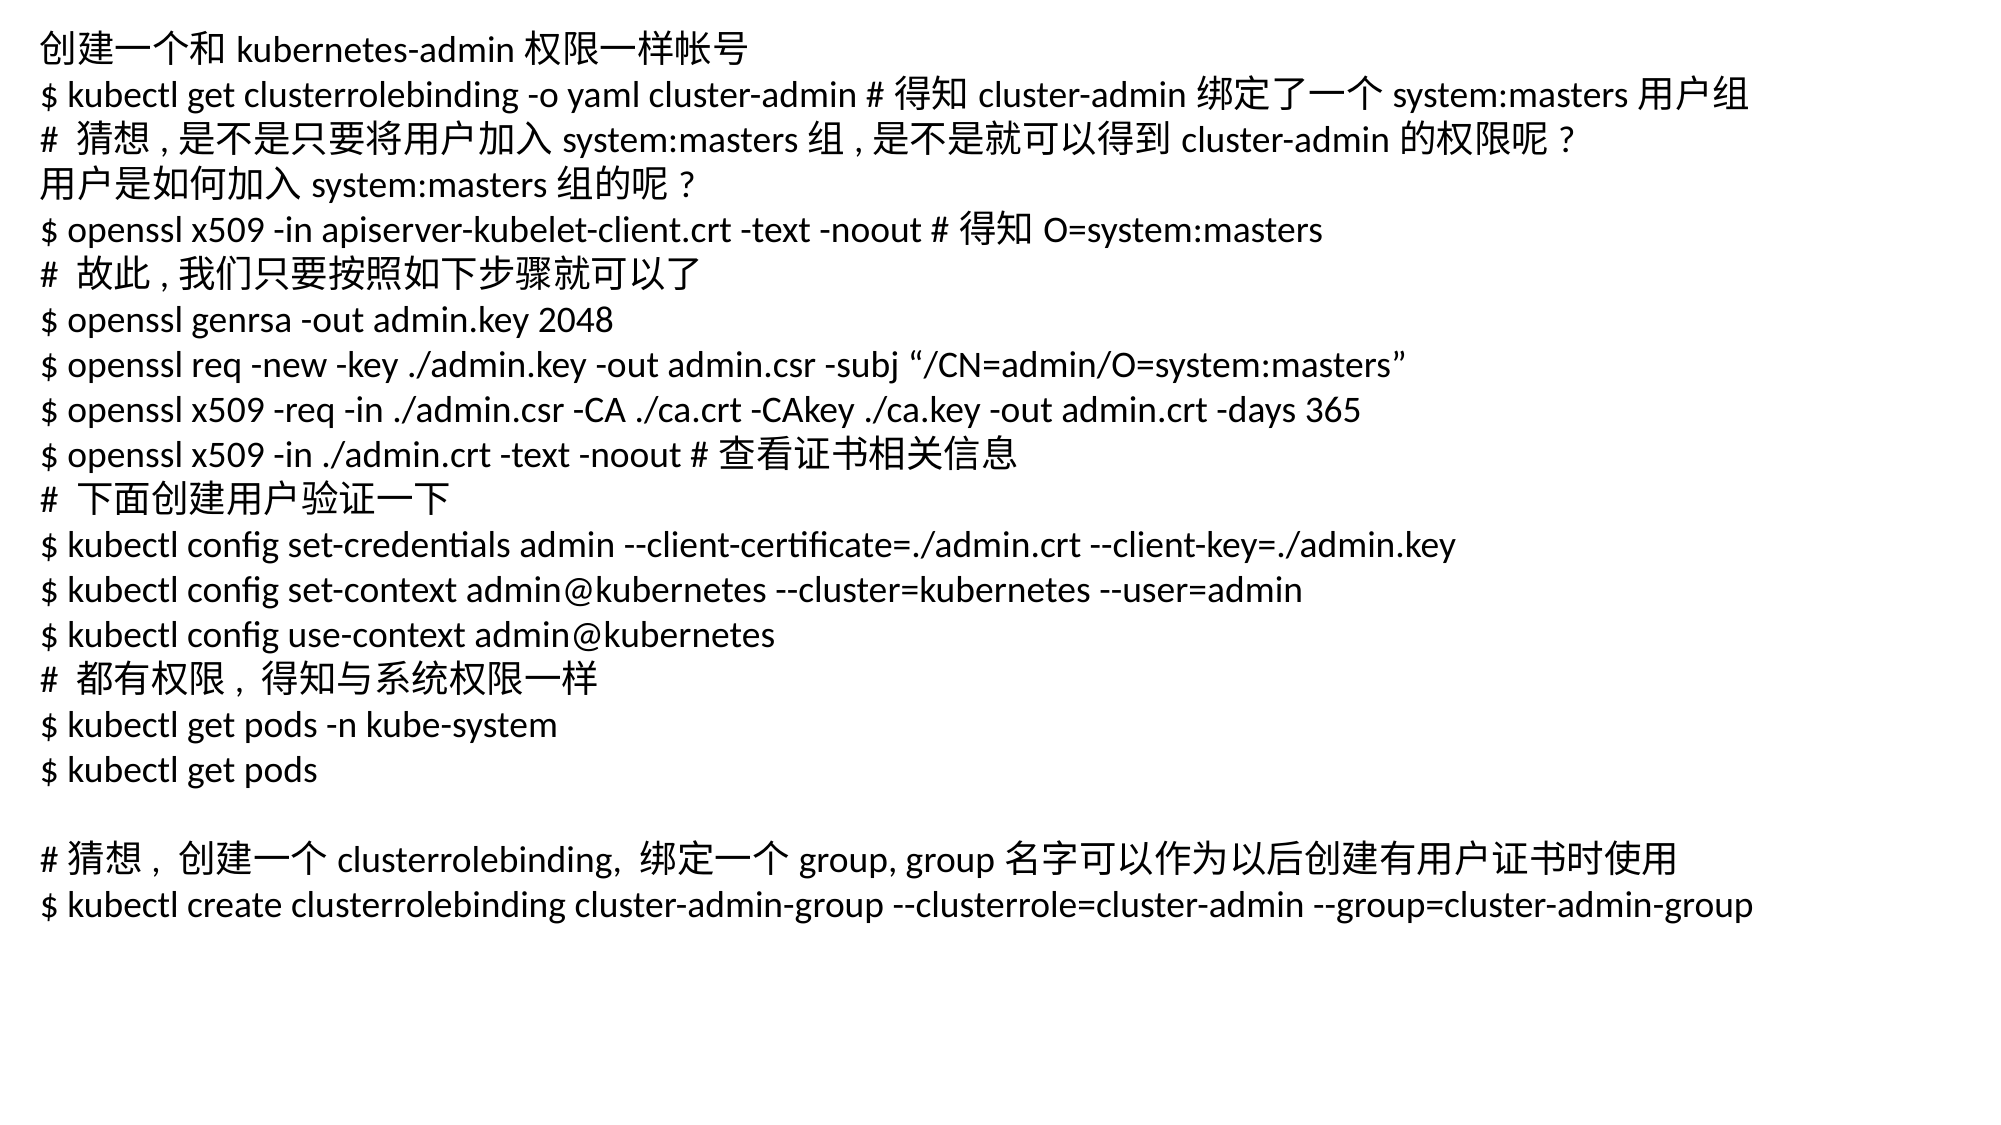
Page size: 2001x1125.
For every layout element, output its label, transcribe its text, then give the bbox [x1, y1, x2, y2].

text_box 创建一个和kubernetes-admin权限一样帐号 $ kubectl get clusterrolebinding -o yaml cluster-admin #得知cluster-admin绑定了一个system:masters用户组 # 猜想,是不是只要将用户加入system:masters组,是不是就可以得到cluster-admin的权限呢? 用户是如何加入system:masters组的呢? $ openssl x509 -in apiserver-kubelet-client.crt -text -noout #得知O=system:masters # 故此,我们只要按照如下步骤就可以了 $ openssl genrsa -out admin.key 2048 $ openssl req -new -key ./admin.key -out admin.csr -subj “/CN=admin/O=system:masters” $ openssl x509 -req -in ./admin.csr -CA ./ca.crt -CAkey ./ca.key -out admin.crt -days 365 $ openssl x509 -in ./admin.crt -text -noout #查看证书相关信息 # 下面创建用户验证一下 $ kubectl config set-credentials admin --client-certificate=./admin.crt --client-key=./admin.key $ kubectl config set-context admin@kubernetes --cluster=kubernetes --user=admin $ kubectl config use-context admin@kubernetes # 都有权限, 得知与系统权限一样 $ kubectl get pods -n kube-system $ kubectl get pods #猜想, 创建一个clusterrolebinding, 绑定一个group, group名字可以作为以后创建有用户证书时使用 $ kubectl create clusterrolebinding cluster-admin-group --clusterrole=cluster-admin --group=cluster-admin-group [25, 17, 1974, 933]
